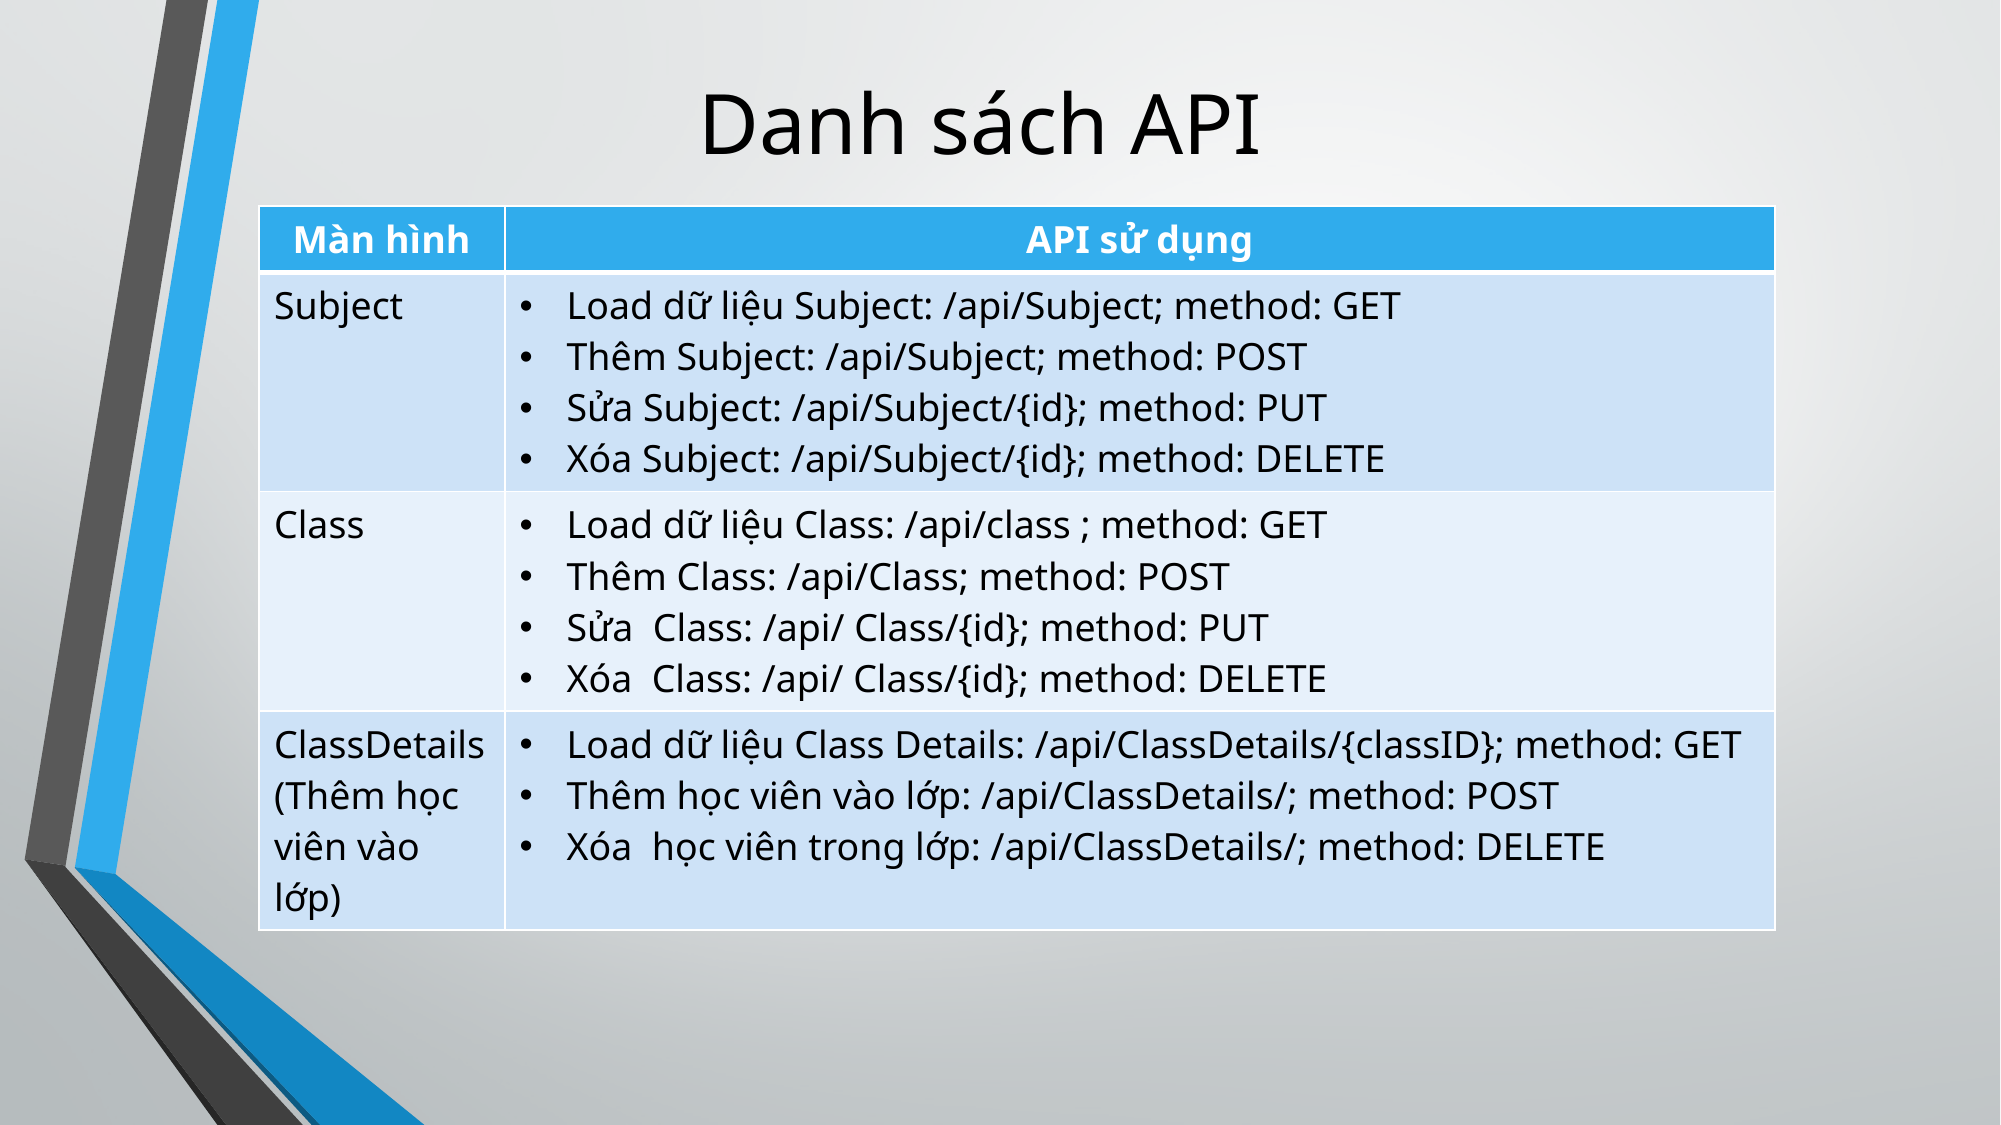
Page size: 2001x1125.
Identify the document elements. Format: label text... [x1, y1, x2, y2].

text_box Danh sách API [601, 77, 1382, 165]
table_header API sử dụng [506, 207, 1774, 270]
table_cell Load dữ liệu Subject: /api/Subject; method: GET Thêm Subject: /api/Subject; method: POST Sửa Subject: /api/Subject/{id}; method: PUT Xóa Subject: /api/Subject/{id}; method: DELETE [506, 275, 1774, 491]
table_cell Class [260, 492, 504, 710]
table_cell ClassDetails (Thêm học viên vào lớp) [260, 712, 504, 929]
table_cell Load dữ liệu Class Details: /api/ClassDetails/{classID}; method: GET Thêm học viên vào lớp: /api/ClassDetails/; method: POST Xóa học viên trong lớp: /api/ClassDetails/; method: DELETE [506, 712, 1774, 929]
table_cell Load dữ liệu Class: /api/class ; method: GET Thêm Class: /api/Class; method: POST Sửa Class: /api/ Class/{id}; method: PUT Xóa Class: /api/ Class/{id}; method: DELETE [506, 492, 1774, 710]
table_header Màn hình [260, 207, 504, 270]
table_cell Subject [260, 275, 504, 491]
